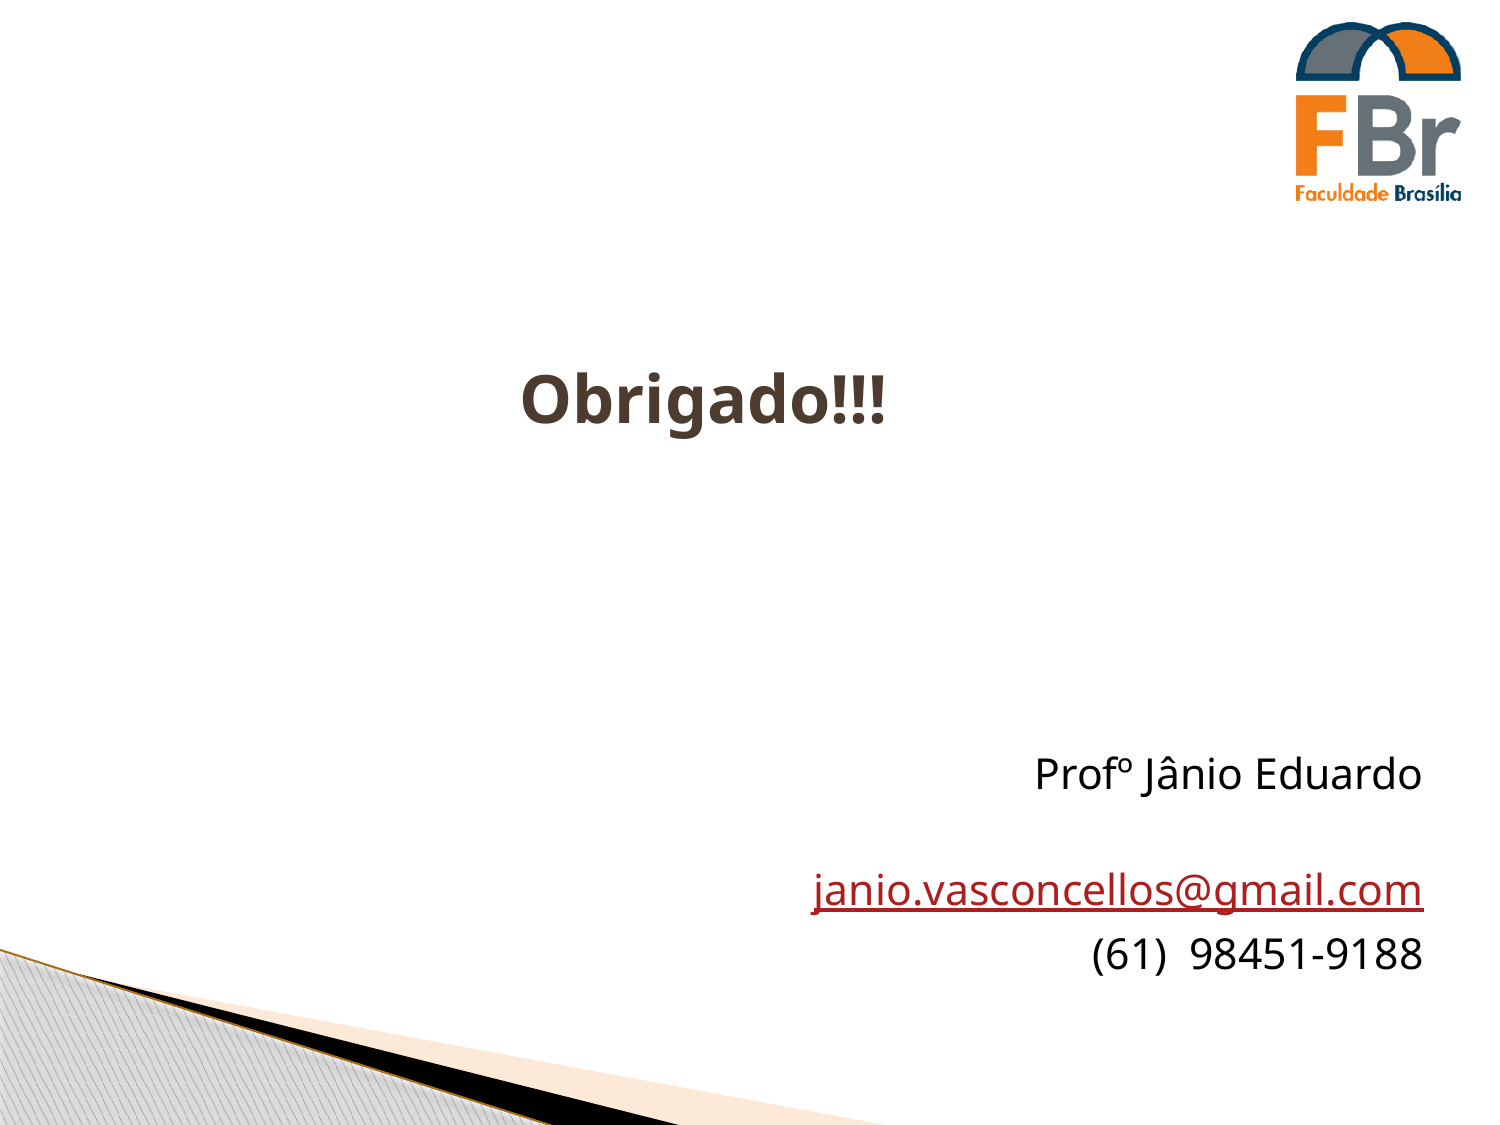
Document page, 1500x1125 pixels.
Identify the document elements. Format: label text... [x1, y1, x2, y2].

list Profº Jânio Eduardo janio.vasconcellos@gmail.com (61) 98451-9188 [88, 739, 1439, 986]
title Obrigado!!! [112, 349, 1296, 538]
picture [1251, 19, 1500, 209]
